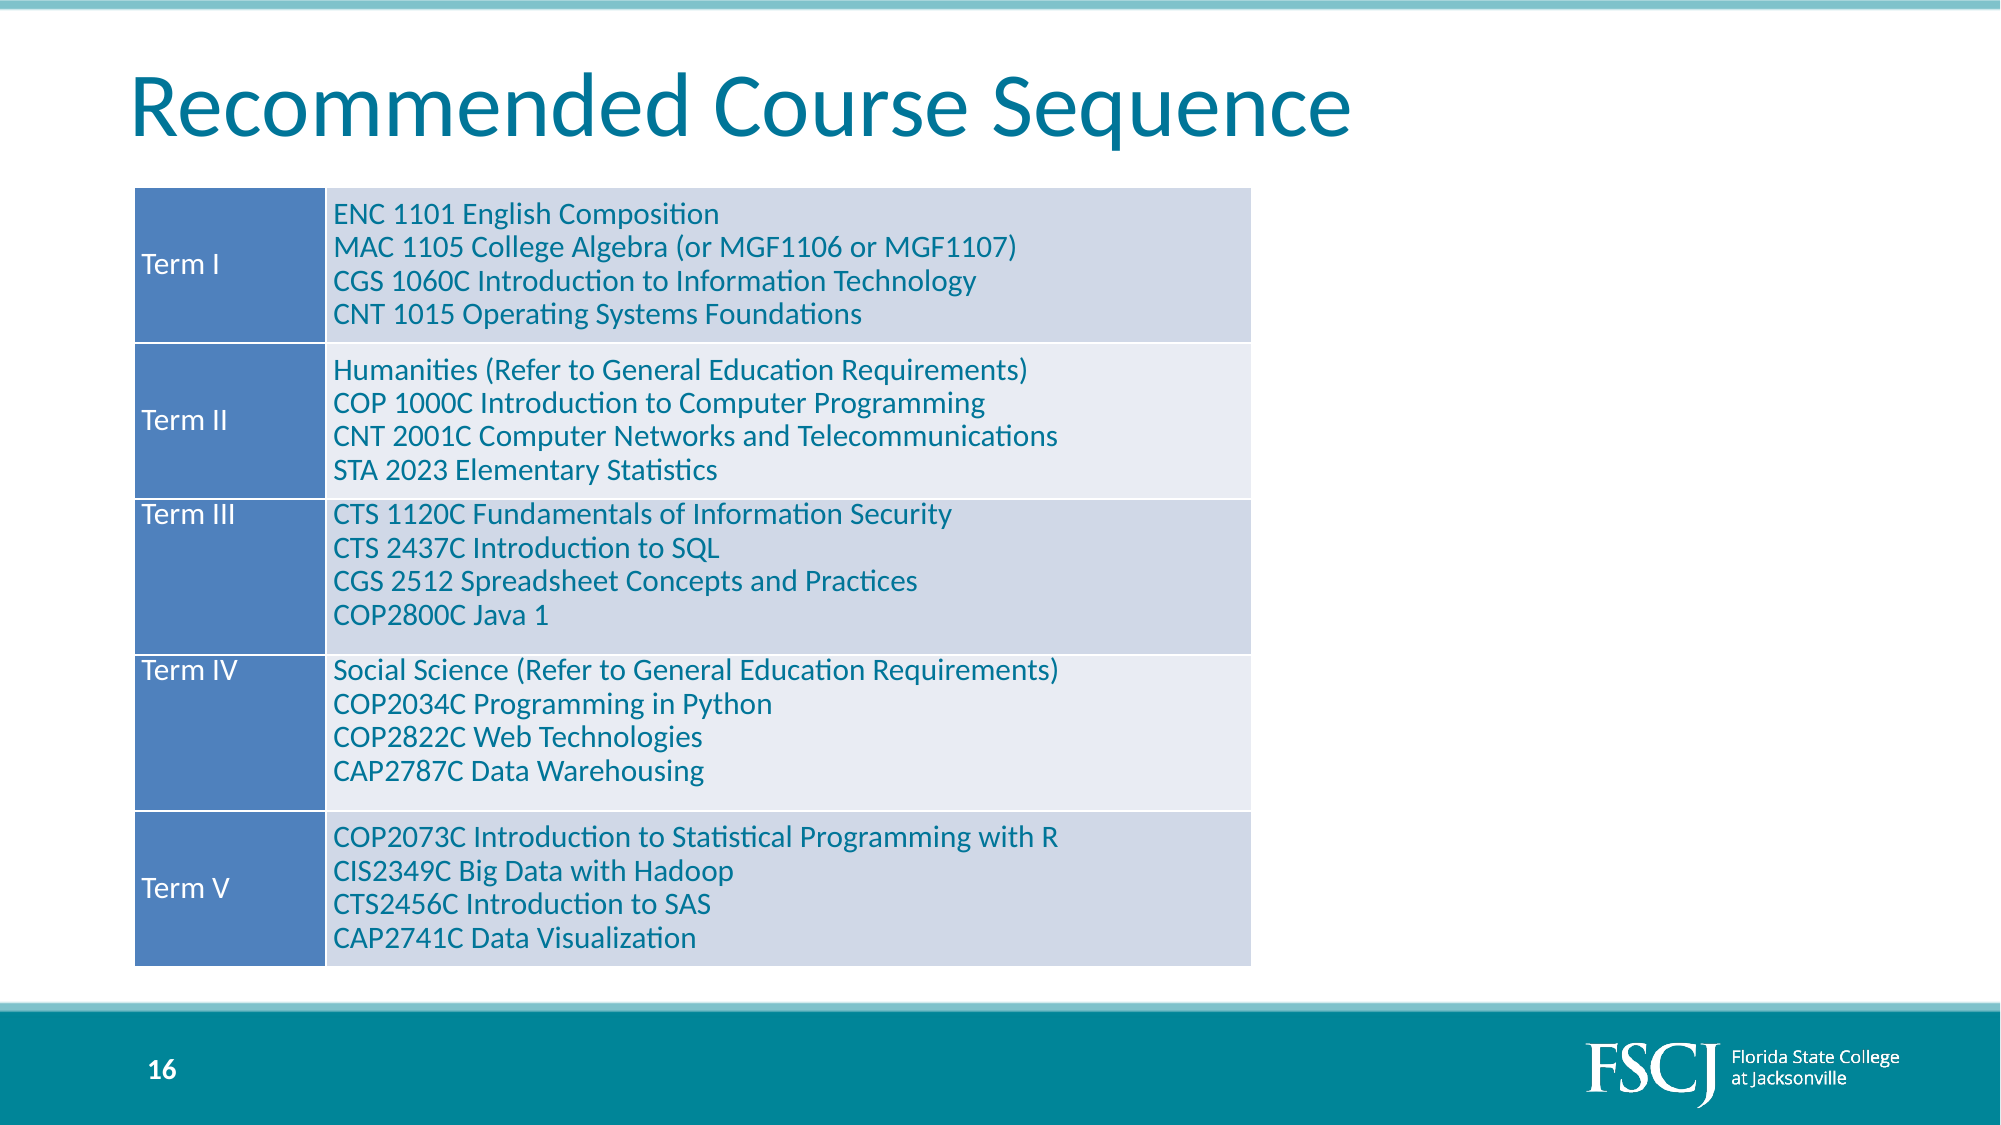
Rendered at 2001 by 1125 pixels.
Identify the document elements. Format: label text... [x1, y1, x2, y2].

picture [0, 0, 2001, 1125]
table_cell Term V [135, 812, 325, 966]
table_header ENC 1101 English Composition MAC 1105 College Algebra (or MGF1106 or MGF1107) CGS 1060C Introduction to Information Technology CNT 1015 Operating Systems Foundations [327, 188, 1251, 342]
title Recommended Course Sequence [114, 45, 1840, 168]
table_cell Term II [135, 344, 325, 498]
table_cell Term IV [135, 656, 325, 810]
table_cell Term III [135, 500, 325, 654]
table_cell COP2073C Introduction to Statistical Programming with R CIS2349C Big Data with Hadoop CTS2456C Introduction to SAS CAP2741C Data Visualization [327, 812, 1251, 966]
table_cell CTS 1120C Fundamentals of Information Security CTS 2437C Introduction to SQL CGS 2512 Spreadsheet Concepts and Practices COP2800C Java 1 [327, 500, 1251, 654]
table_cell Humanities (Refer to General Education Requirements) COP 1000C Introduction to Computer Programming CNT 2001C Computer Networks and Telecommunications STA 2023 Elementary Statistics [327, 344, 1251, 498]
table_cell Social Science (Refer to General Education Requirements) COP2034C Programming in Python COP2822C Web Technologies CAP2787C Data Warehousing [327, 656, 1251, 810]
table_header Term I [135, 188, 325, 342]
